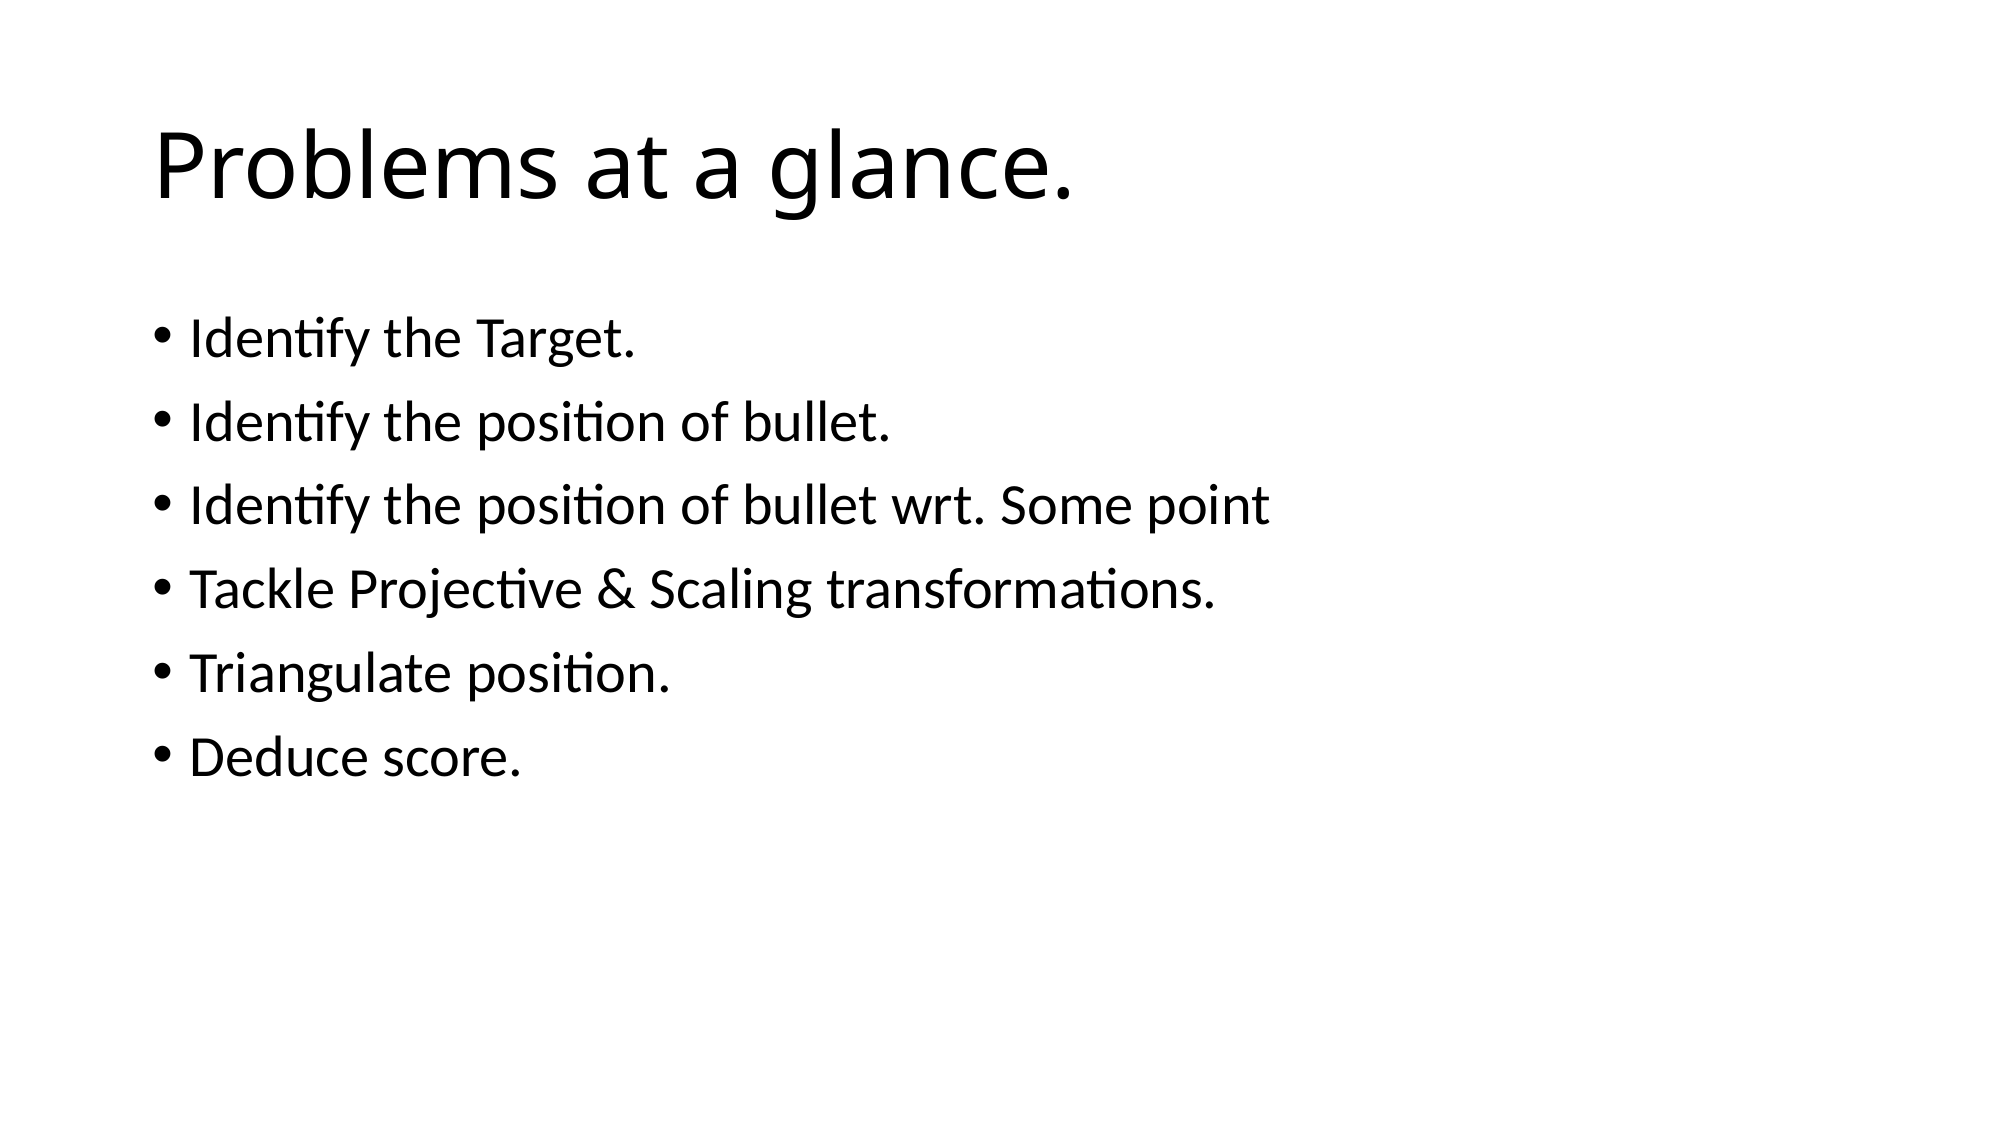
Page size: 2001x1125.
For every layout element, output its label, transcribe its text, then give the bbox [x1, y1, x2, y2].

title Problems at a glance. [137, 59, 1863, 278]
list Identify the Target. Identify the position of bullet. Identify the position of bullet wrt. Some point Tackle Projective & Scaling transformations. Triangulate position. Deduce score. [137, 299, 1863, 1014]
